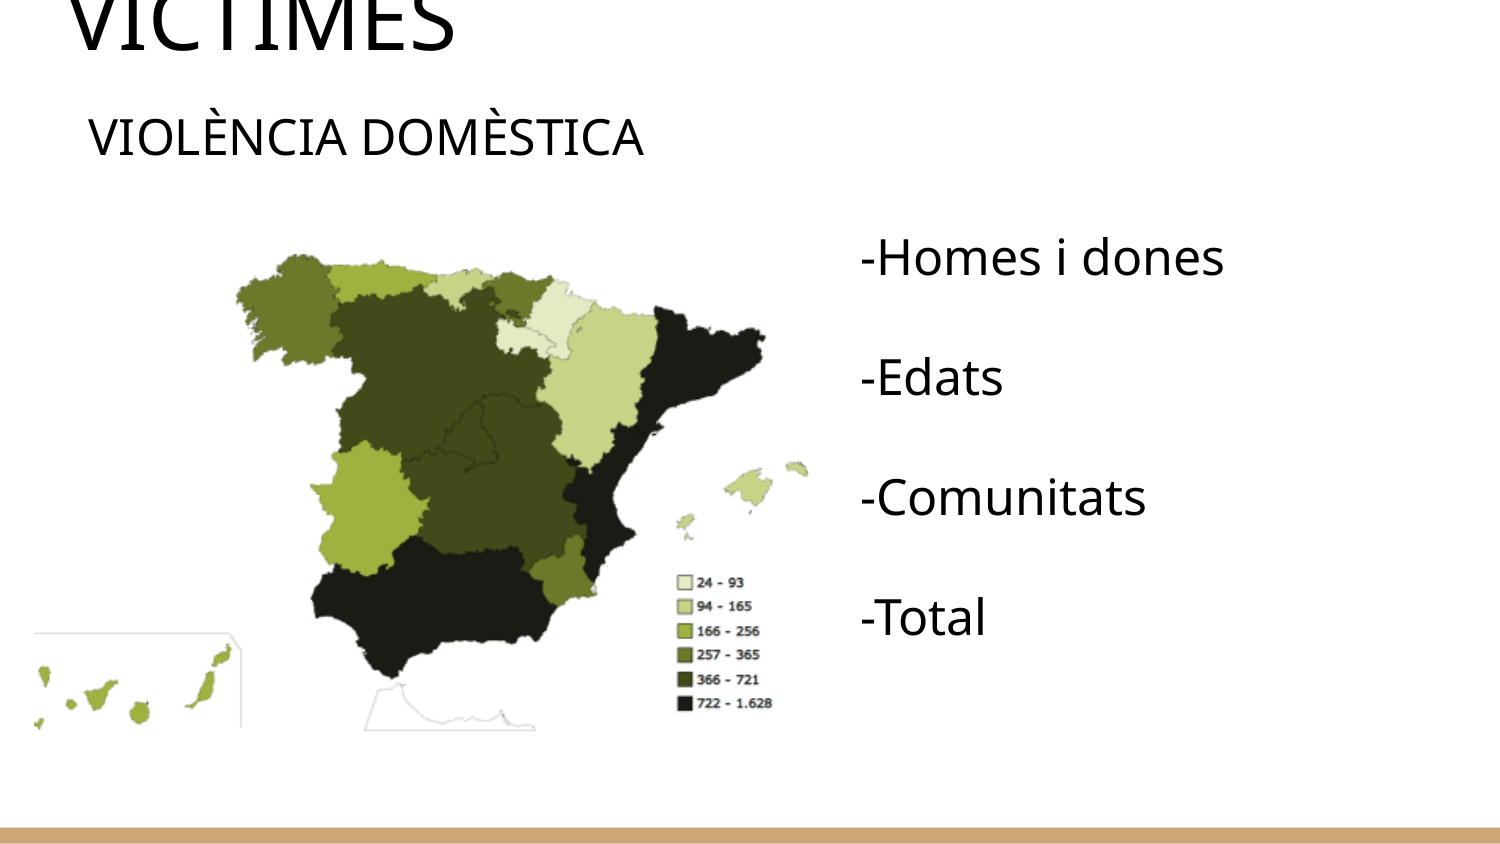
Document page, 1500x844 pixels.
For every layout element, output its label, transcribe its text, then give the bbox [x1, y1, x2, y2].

picture [33, 254, 813, 733]
title VÍCTIMES VIOLÈNCIA DOMÈSTICA [51, 51, 1449, 189]
text_box -Homes i dones -Edats -Comunitats -Total [845, 210, 1419, 752]
